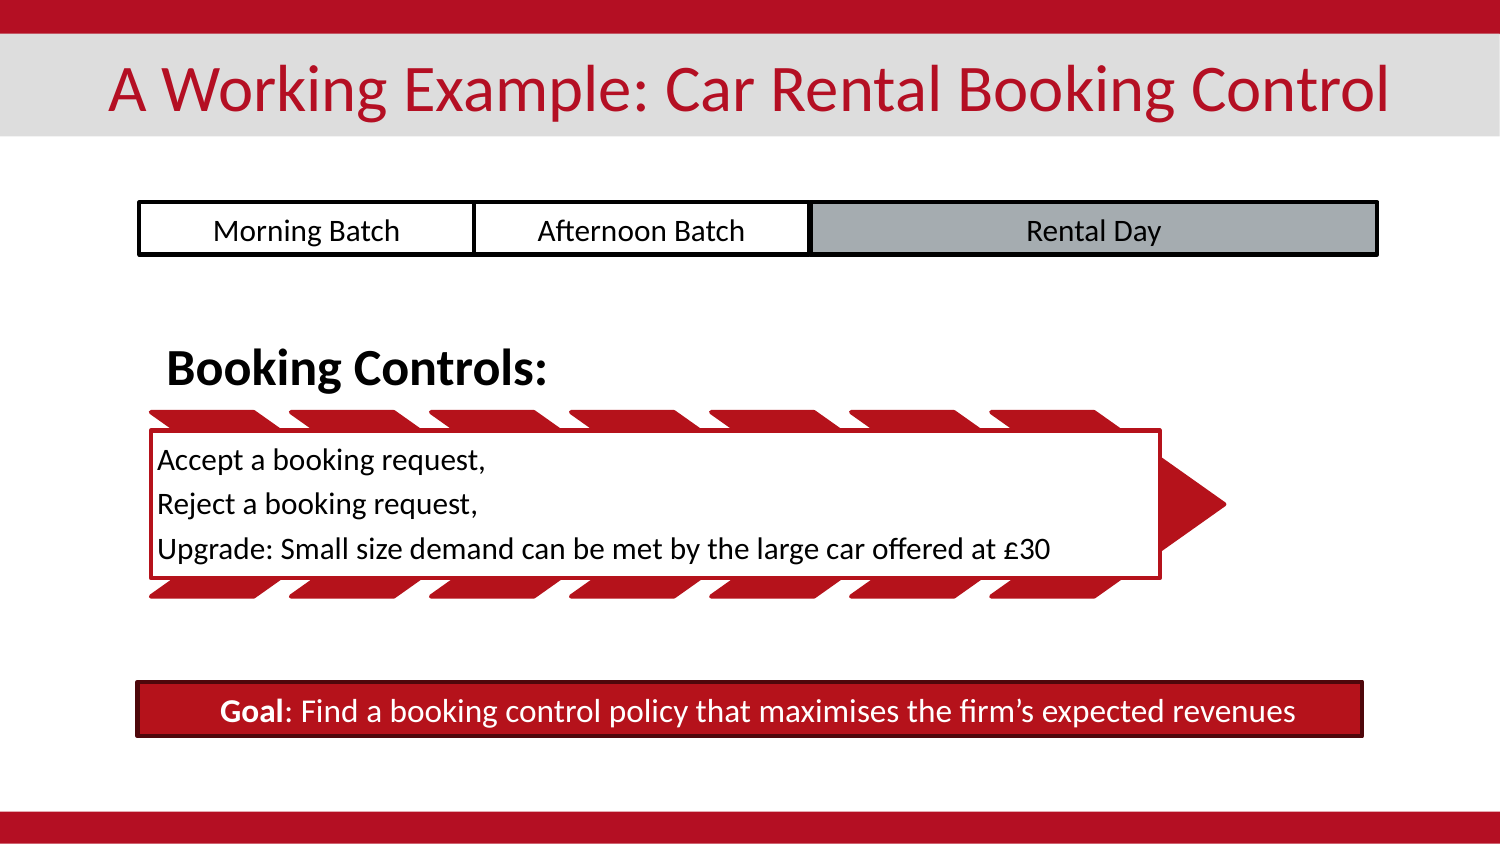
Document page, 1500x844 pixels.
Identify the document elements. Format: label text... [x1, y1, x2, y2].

text_box Rental Day [810, 202, 1378, 255]
title A Working Example: Car Rental Booking Control [0, 33, 1500, 137]
text_box Goal: Find a booking control policy that maximises the firm’s expected revenues [135, 680, 1364, 738]
text_box Morning Batch [139, 202, 474, 255]
text_box Afternoon Batch [474, 202, 810, 255]
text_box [90, 321, 1285, 597]
